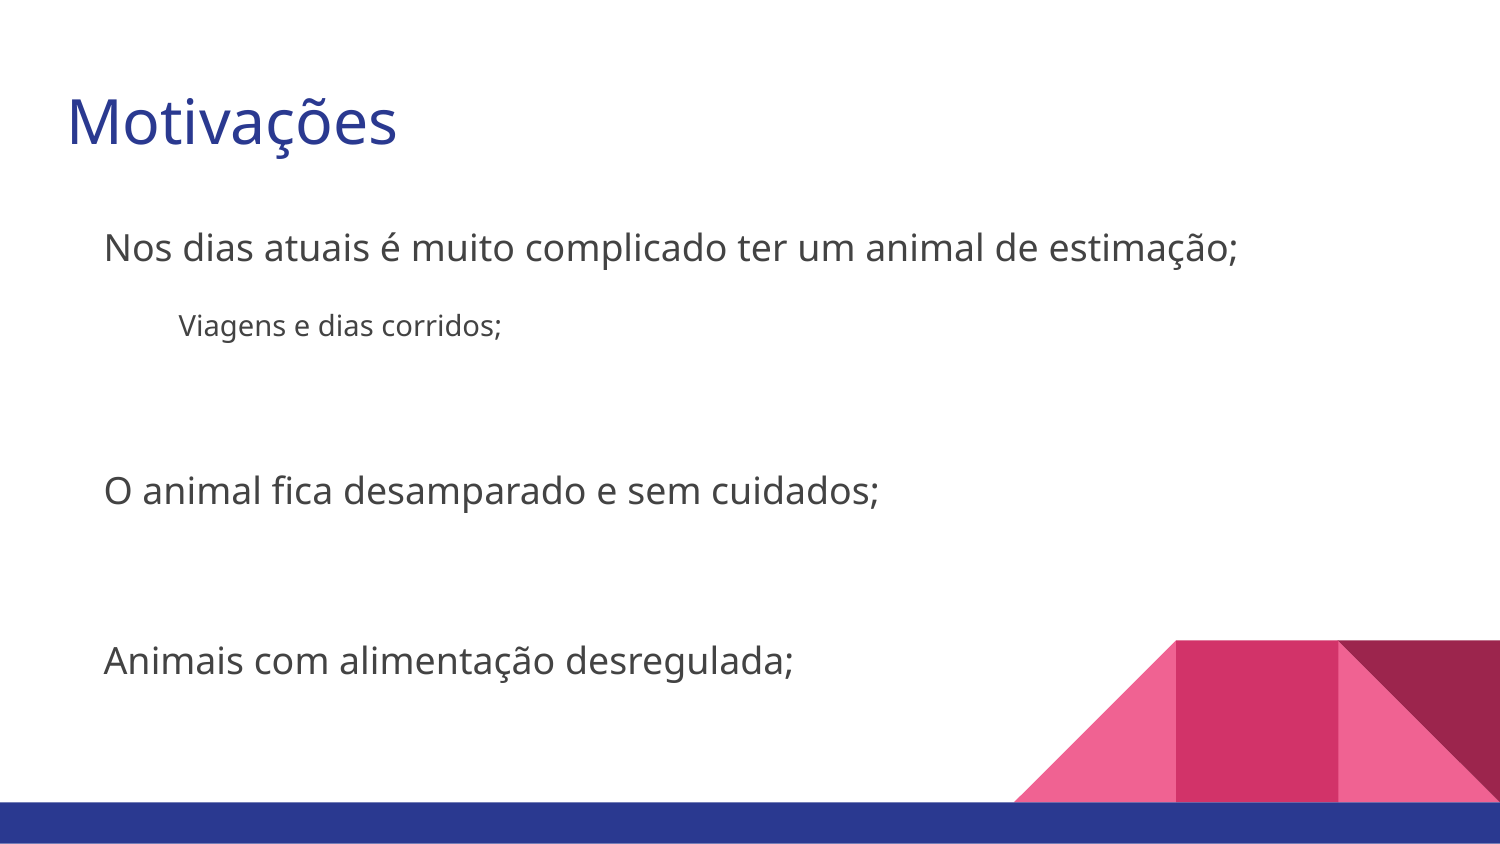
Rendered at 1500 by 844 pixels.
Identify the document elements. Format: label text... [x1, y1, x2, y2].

list Nos dias atuais é muito complicado ter um animal de estimação; Viagens e dias corridos; O animal fica desamparado e sem cuidados; Animais com alimentação desregulada; [51, 201, 1449, 750]
title Motivações [51, 67, 1449, 167]
